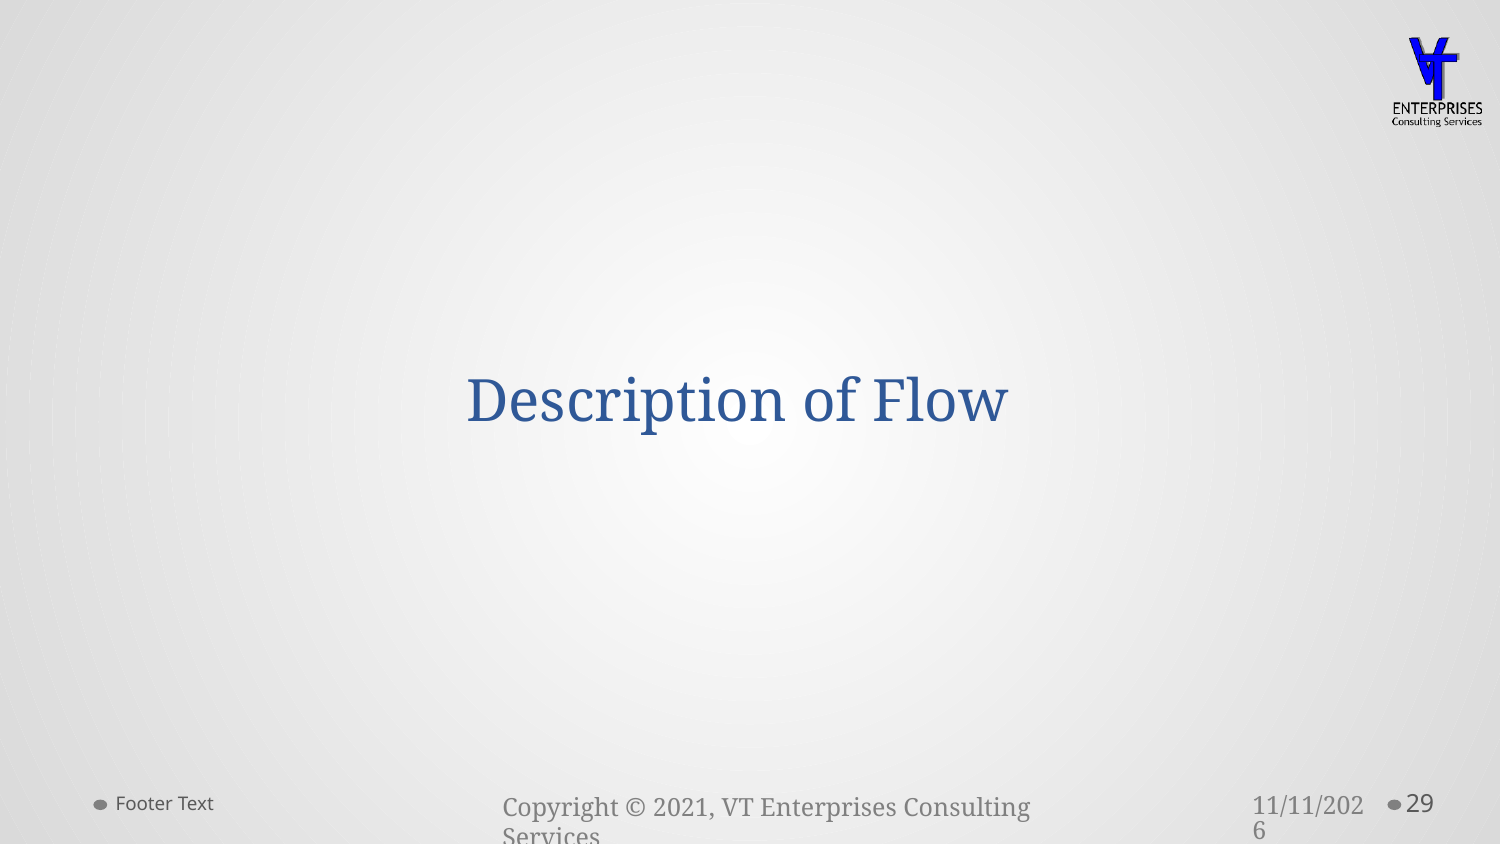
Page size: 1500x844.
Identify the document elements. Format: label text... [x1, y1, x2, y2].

slide_number 29 [1401, 782, 1494, 827]
text_box Description of Flow [50, 355, 1425, 441]
picture [1392, 37, 1482, 127]
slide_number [1237, 782, 1386, 827]
footer Footer Text [108, 782, 576, 827]
